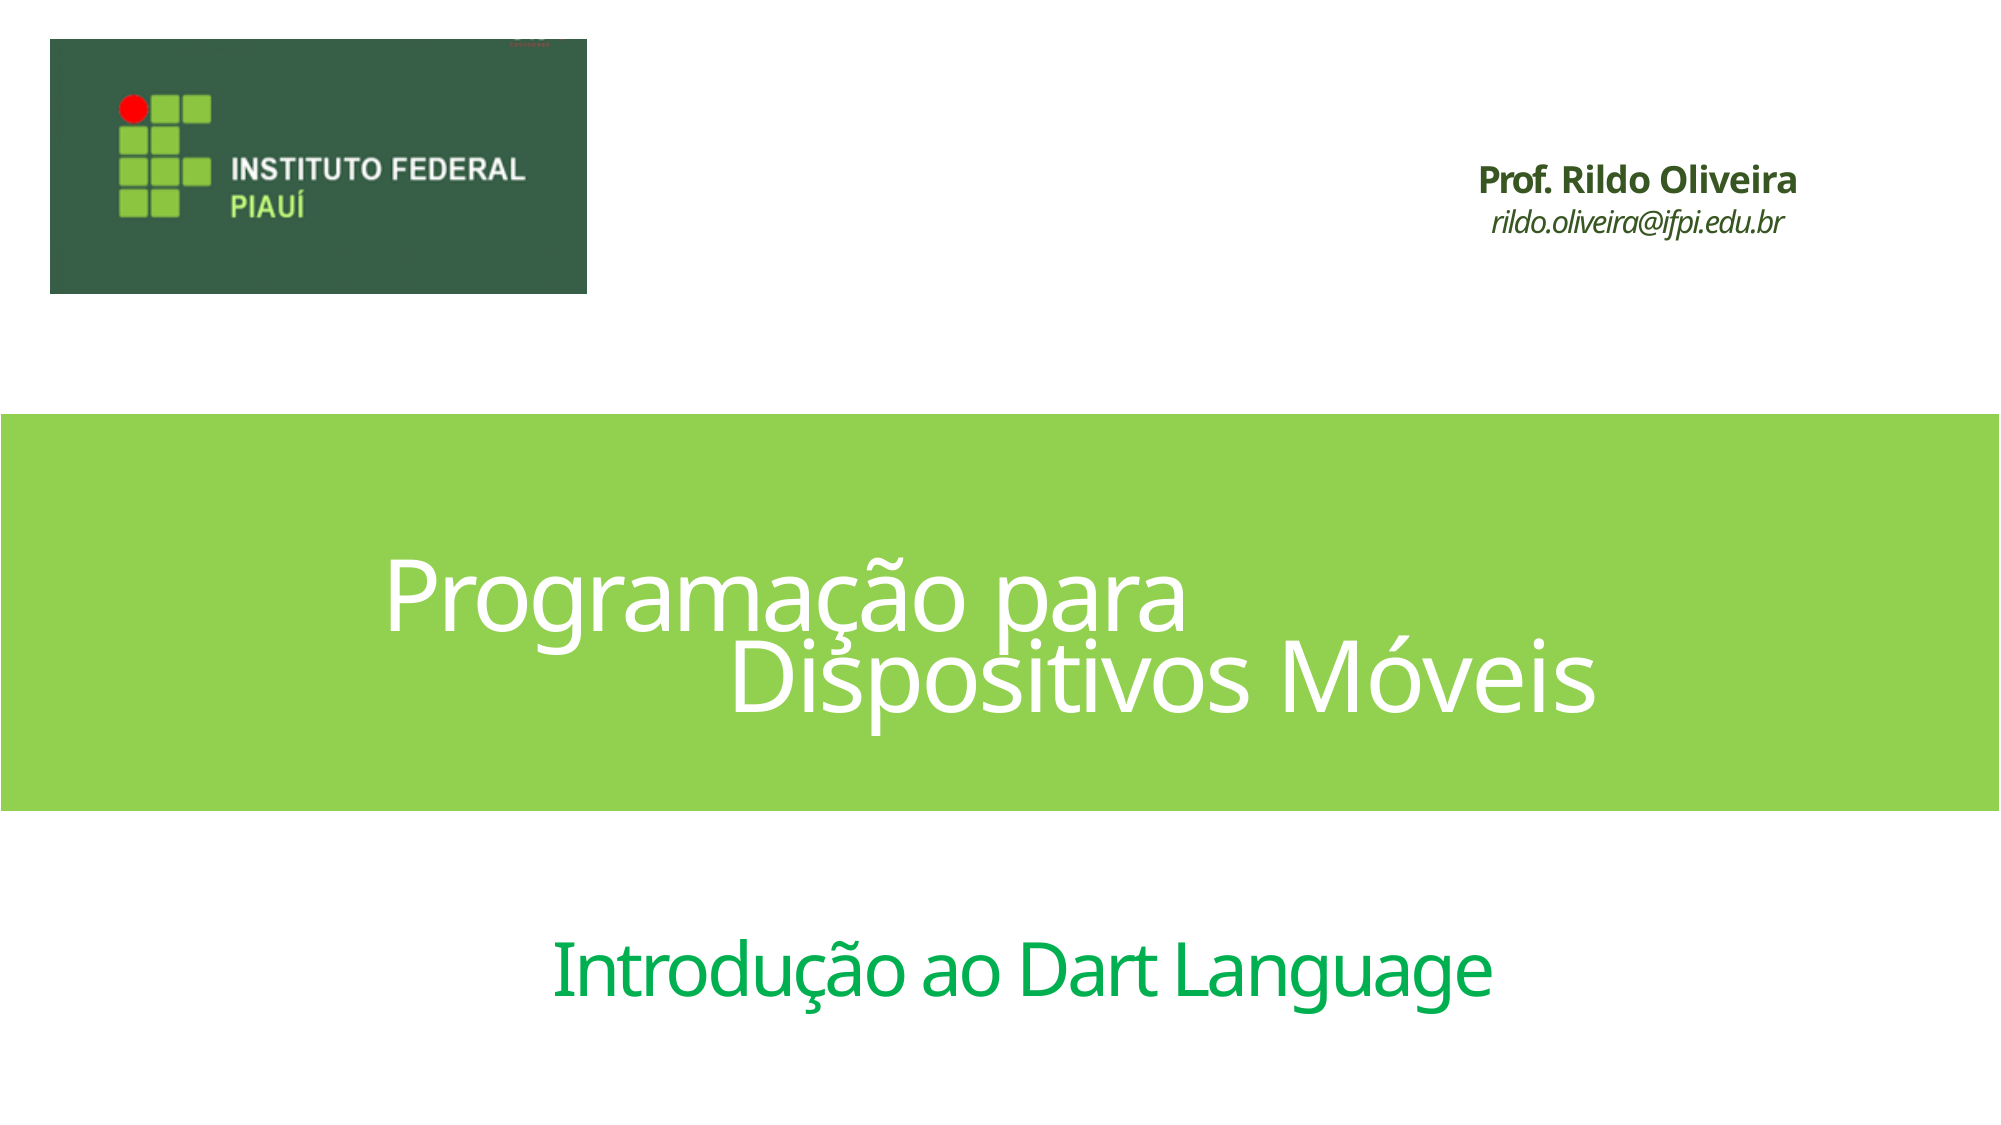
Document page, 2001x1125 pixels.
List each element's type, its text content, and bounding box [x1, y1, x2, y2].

text_box Prof. Rildo Oliveira rildo.oliveira@ifpi.edu.br [1374, 154, 1871, 240]
text_box Programação para Dispositivos Móveis Introdução ao Dart Language [379, 559, 1668, 1012]
picture [49, 39, 588, 294]
text_box [0, 411, 2000, 814]
